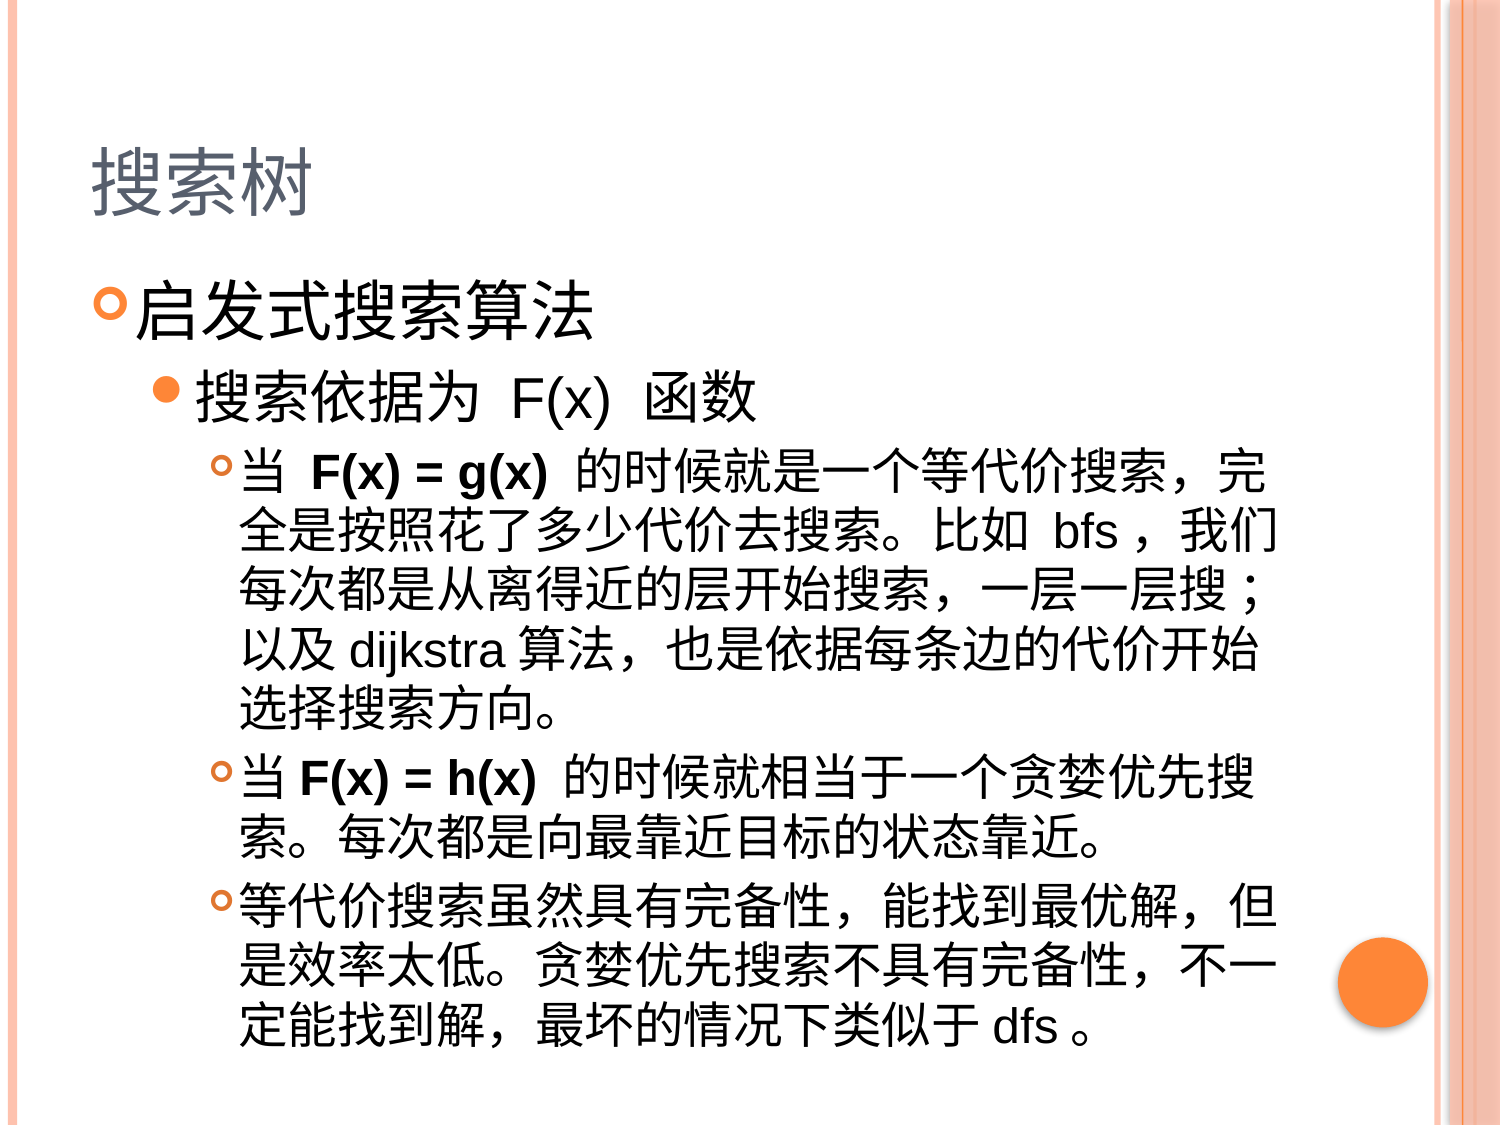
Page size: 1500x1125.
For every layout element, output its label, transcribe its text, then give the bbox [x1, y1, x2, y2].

title 搜索树 [75, 45, 1300, 233]
list 启发式搜索算法 搜索依据为 F(x) 函数 当 F(x) = g(x) 的时候就是一个等代价搜索，完全是按照花了多少代价去搜索。比如 bfs，我们每次都是从离得近的层开始搜索，一层一层搜 ；以及dijkstra算法，也是依据每条边的代价开始选择搜索方向。 当F(x) = h(x) 的时候就相当于一个贪婪优先搜索。每次都是向最靠近目标的状态靠近。 等代价搜索虽然具有完备性，能找到最优解，但是效率太低。贪婪优先搜索不具有完备性，不一定能找到解，最坏的情况下类似于dfs。 [75, 262, 1300, 1062]
